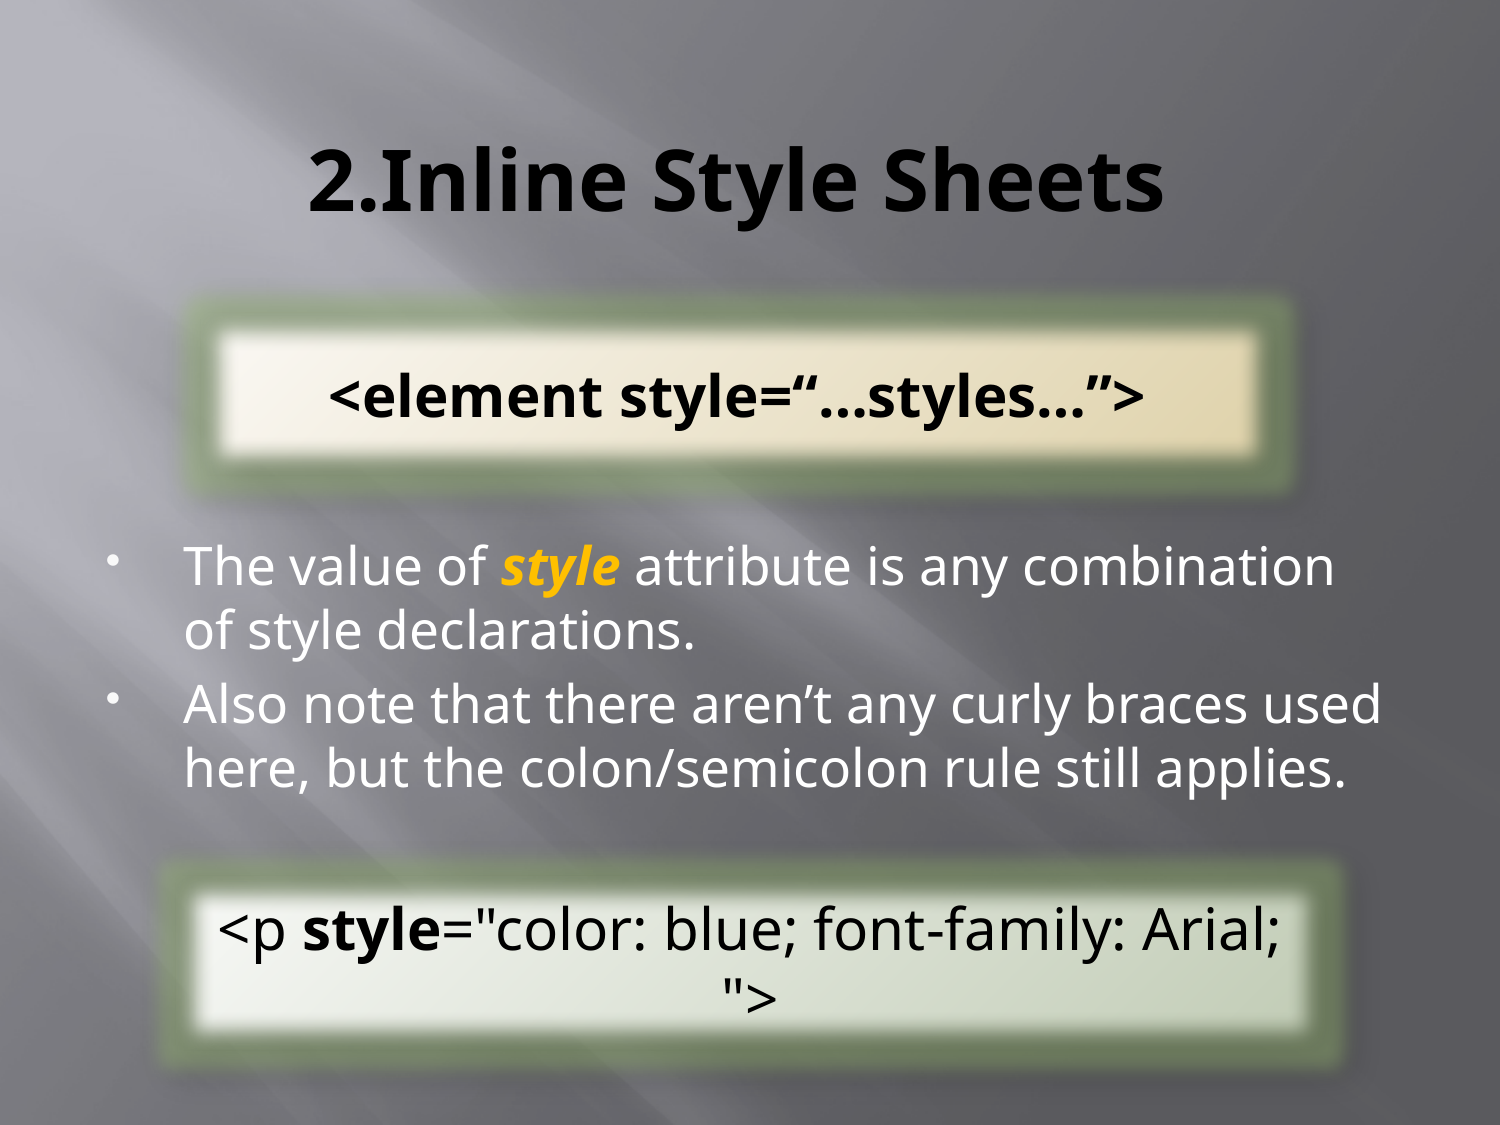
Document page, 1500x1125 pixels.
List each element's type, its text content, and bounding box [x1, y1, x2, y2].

text_box <element style=“…styles…”> [234, 346, 1242, 442]
title 2.Inline Style Sheets [50, 75, 1425, 281]
list The value of style attribute is any combination of style declarations. Also note that there aren’t any curly braces used here, but the colon/semicolon rule still applies. [75, 525, 1400, 838]
text_box <p style="color: blue; font-family: Arial; "> [210, 910, 1292, 1017]
